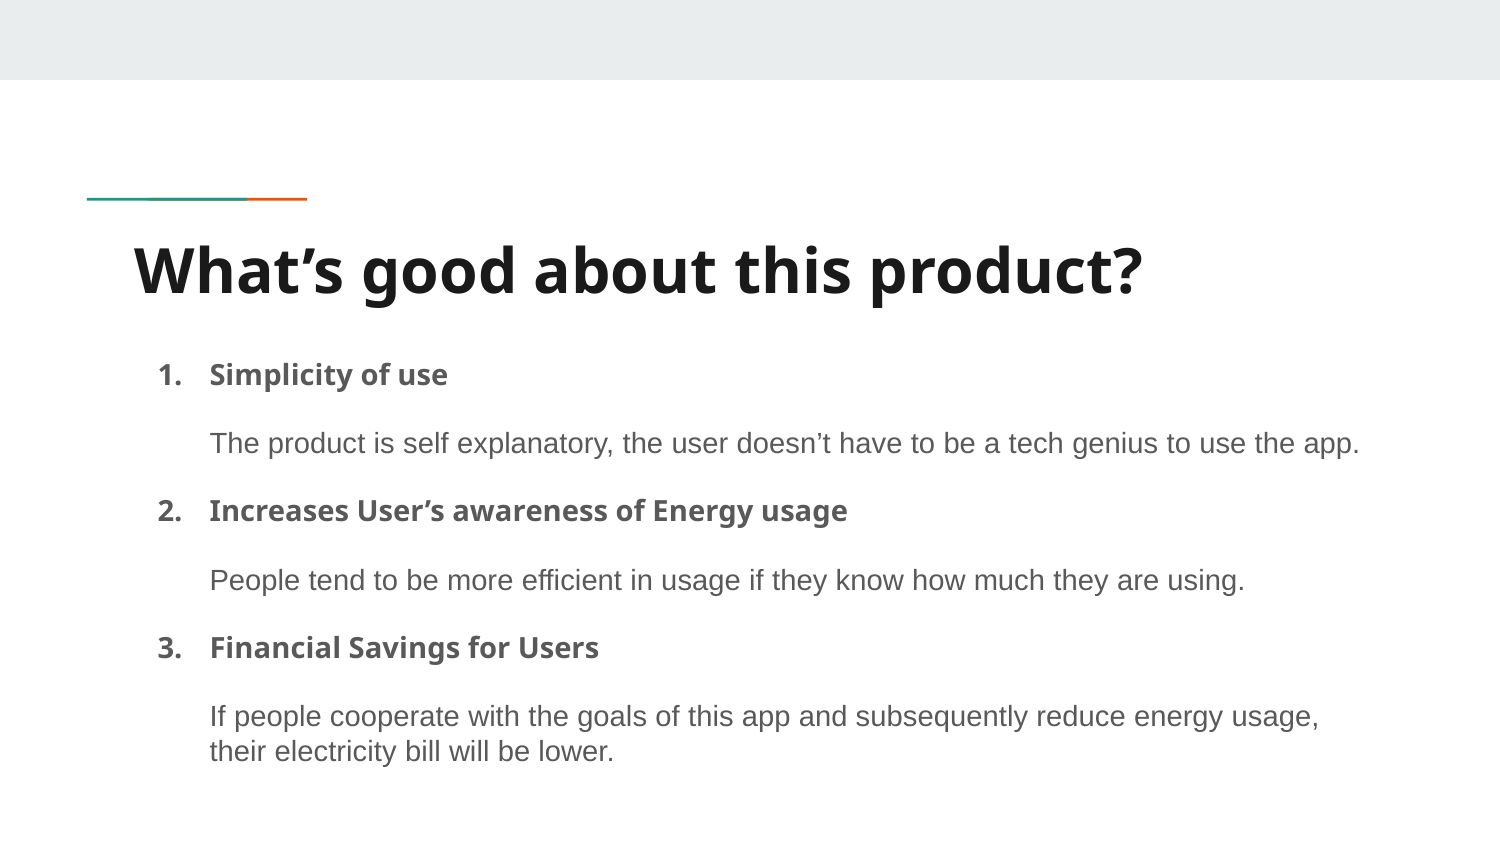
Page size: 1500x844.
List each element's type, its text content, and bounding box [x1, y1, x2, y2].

list Simplicity of use The product is self explanatory, the user doesn’t have to be a tech genius to use the app. Increases User’s awareness of Energy usage People tend to be more efficient in usage if they know how much they are using. Financial Savings for Users If people cooperate with the goals of this app and subsequently reduce energy usage, their electricity bill will be lower. [119, 341, 1381, 803]
title What’s good about this product? [119, 216, 1381, 305]
